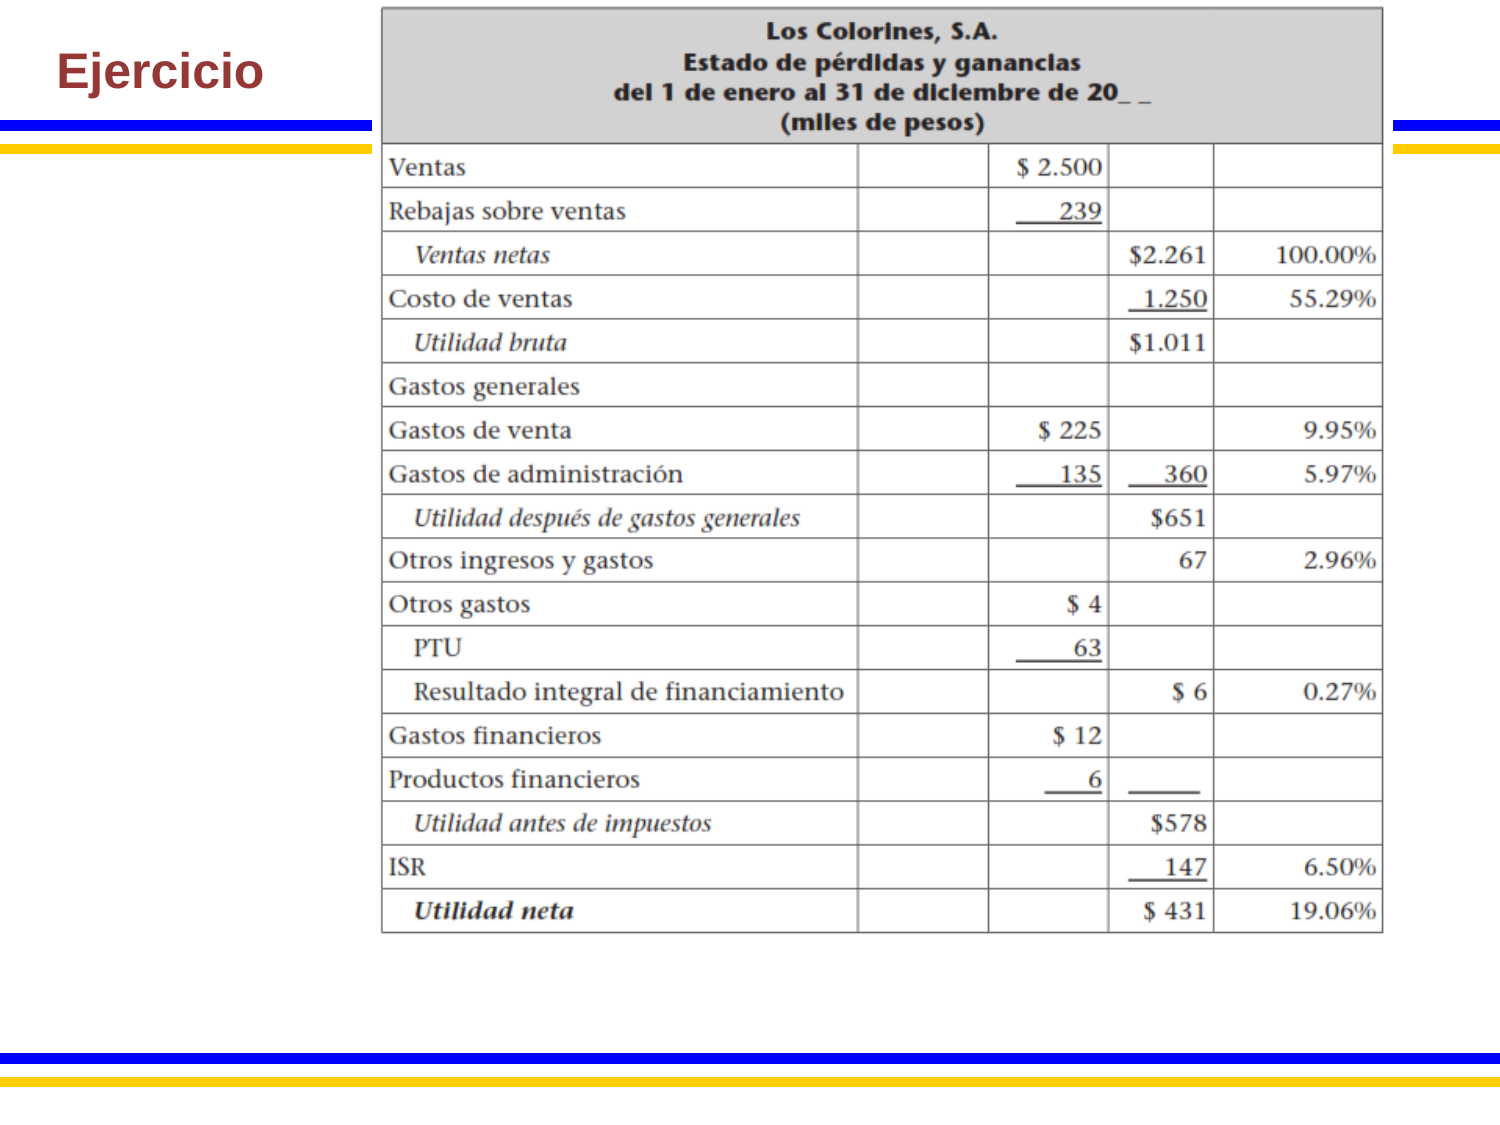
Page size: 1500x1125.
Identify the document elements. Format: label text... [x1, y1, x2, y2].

picture [372, 0, 1393, 943]
text_box Ejercicio [41, 30, 282, 107]
